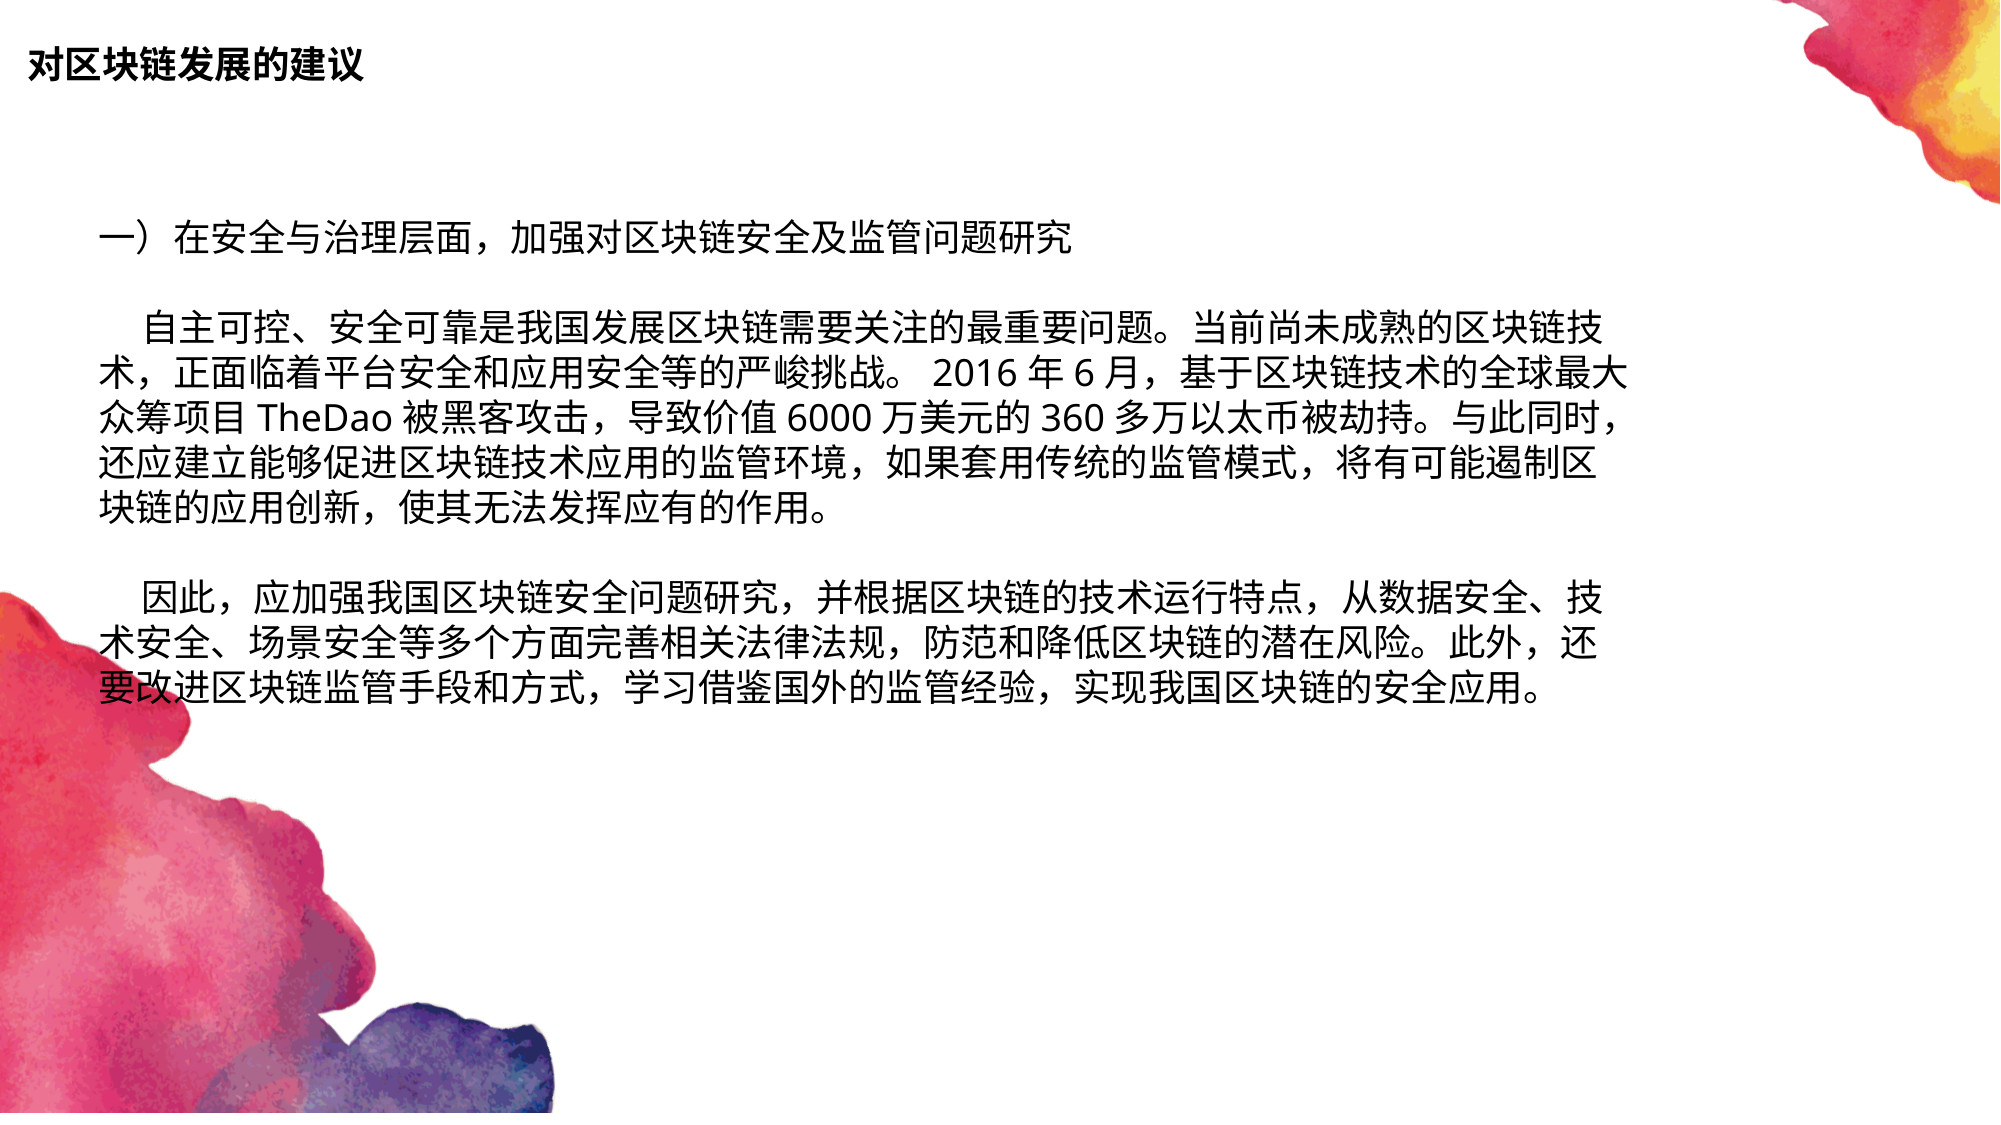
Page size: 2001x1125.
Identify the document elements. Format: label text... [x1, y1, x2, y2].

text_box 对区块链发展的建议 [12, 33, 380, 94]
picture [0, 0, 2000, 1113]
text_box 一）在安全与治理层面，加强对区块链安全及监管问题研究 自主可控、安全可靠是我国发展区块链需要关注的最重要问题。当前尚未成熟的区块链技术，正面临着平台安全和应用安全等的严峻挑战。2016年6月，基于区块链技术的全球最大众筹项目TheDao被黑客攻击，导致价值6000万美元的360多万以太币被劫持。与此同时，还应建立能够促进区块链技术应用的监管环境，如果套用传统的监管模式，将有可能遏制区块链的应用创新，使其无法发挥应有的作用。 因此，应加强我国区块链安全问题研究，并根据区块链的技术运行特点，从数据安全、技术安全、场景安全等多个方面完善相关法律法规，防范和降低区块链的潜在风险。此外，还要改进区块链监管手段和方式，学习借鉴国外的监管经验，实现我国区块链的安全应用。 [83, 206, 1650, 717]
